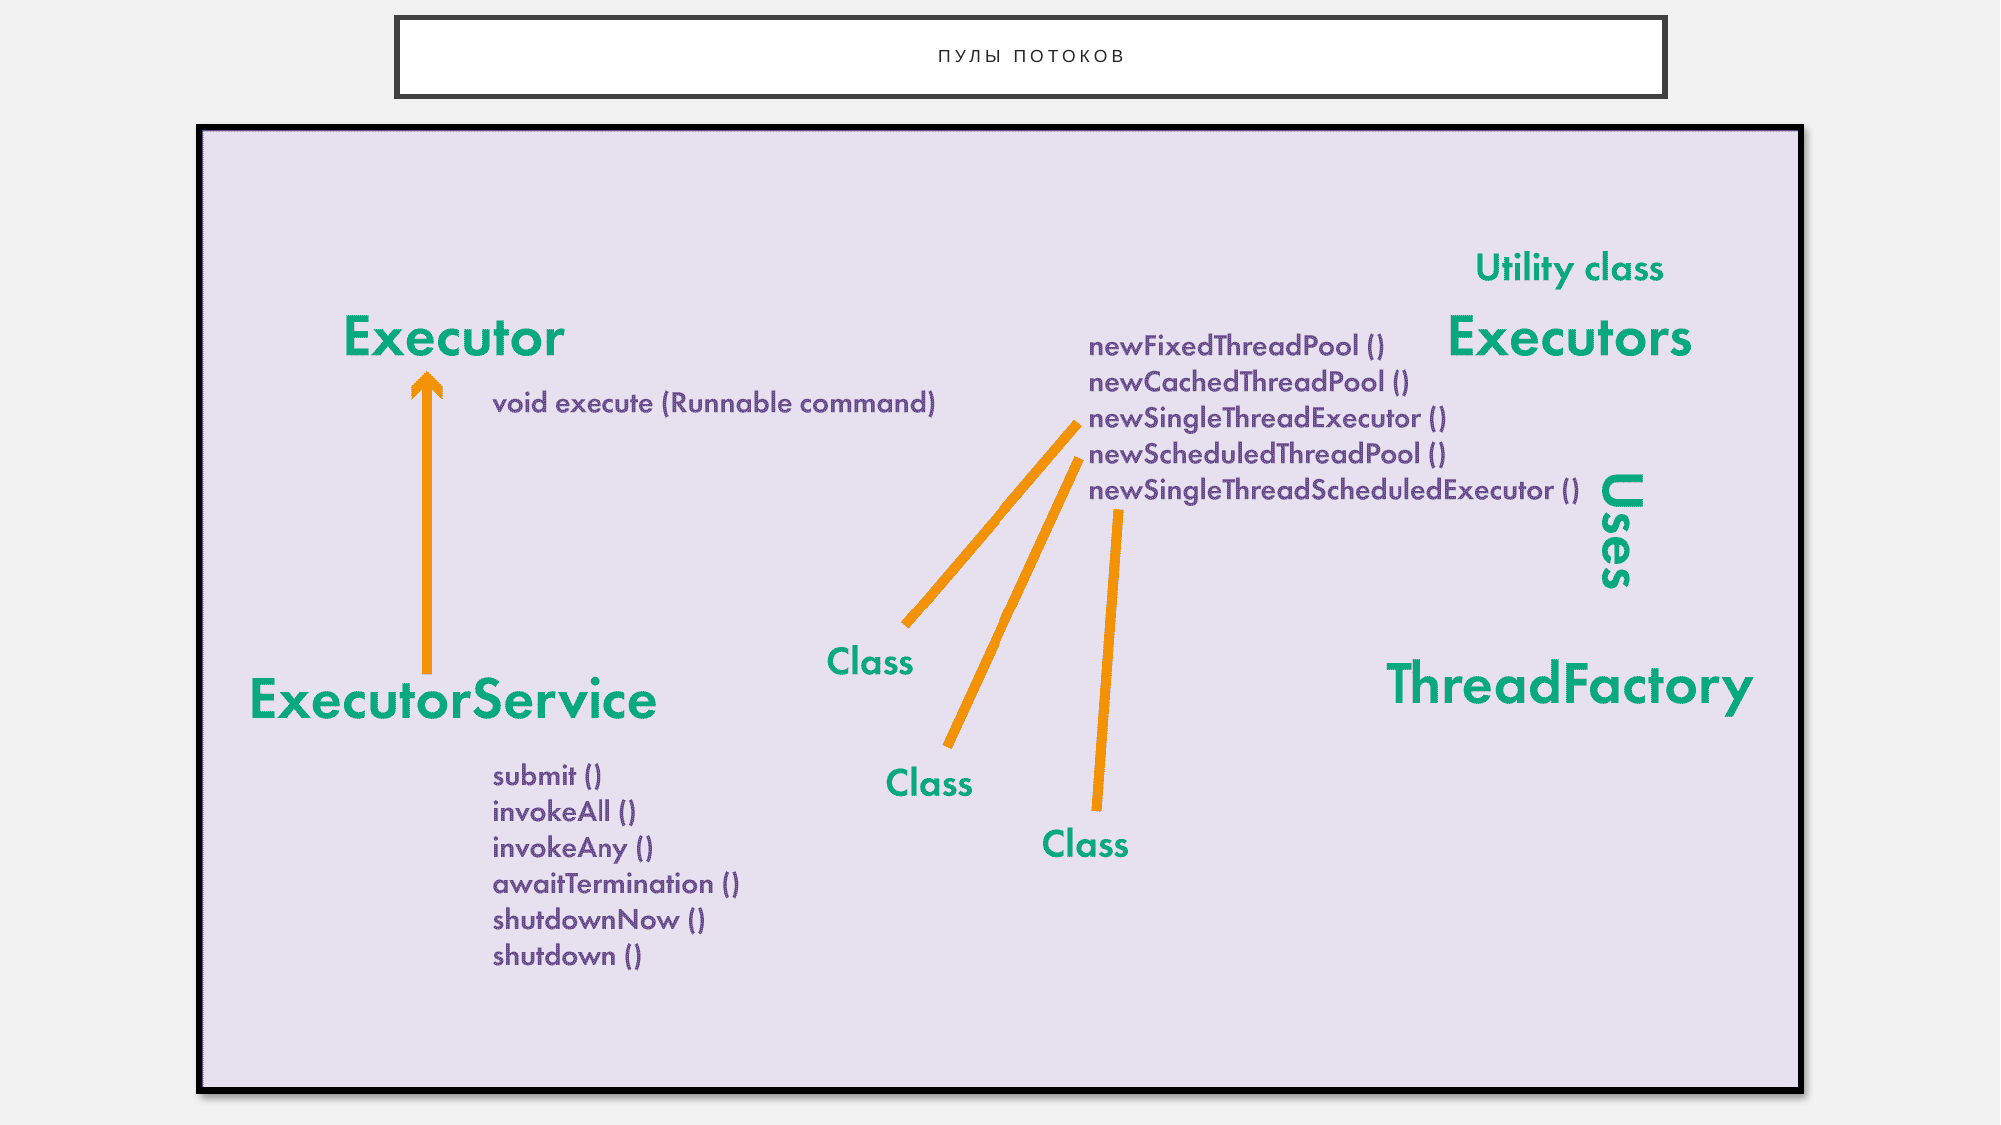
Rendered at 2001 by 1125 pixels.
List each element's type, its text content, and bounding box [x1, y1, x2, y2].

picture [202, 130, 1798, 1088]
title Пулы потоков [394, 15, 1668, 99]
